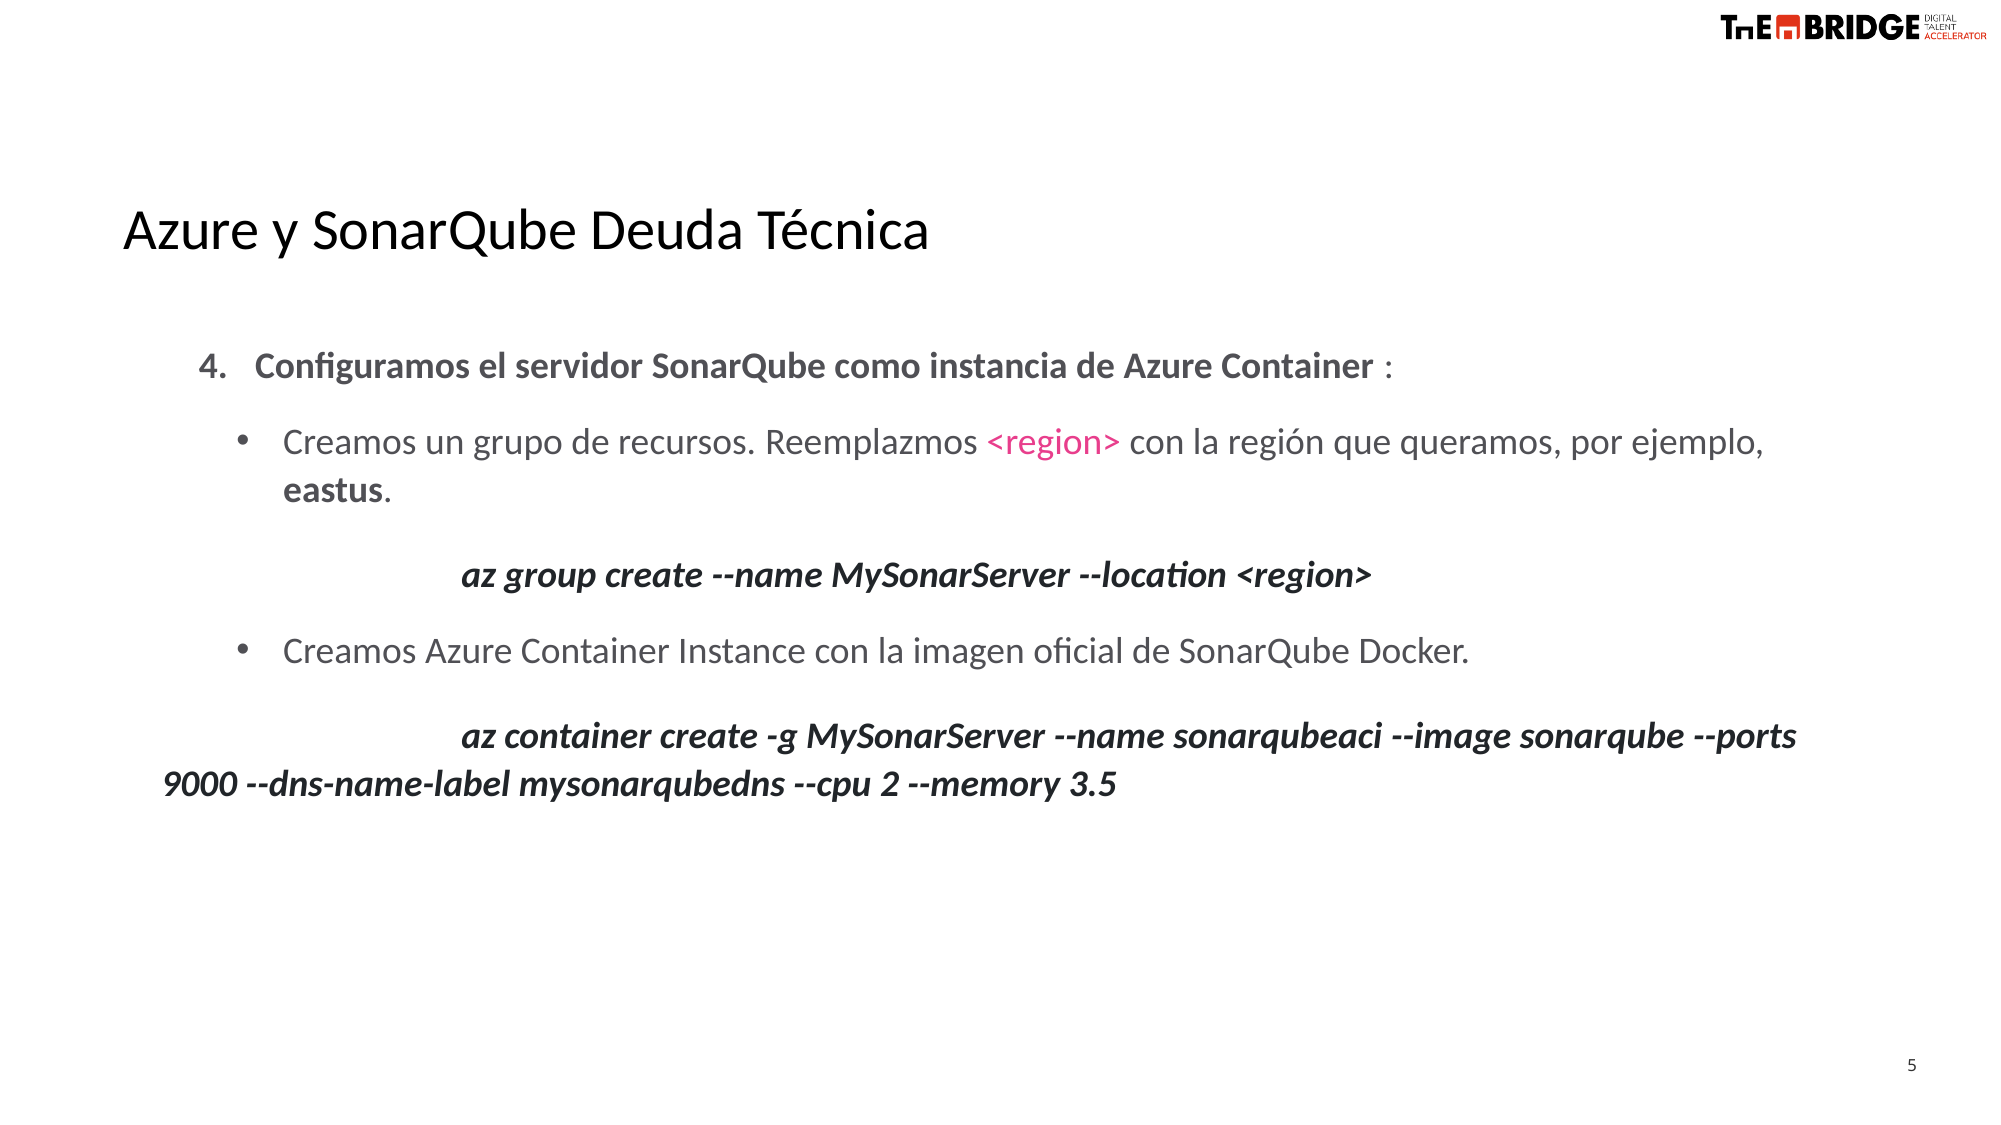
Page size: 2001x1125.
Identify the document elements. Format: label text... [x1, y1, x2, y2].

list Azure y SonarQube Deuda Técnica Configuramos el servidor SonarQube como instancia de Azure Container : Creamos un grupo de recursos. Reemplazmos <region> con la región que queramos, por ejemplo, eastus. az group create --name MySonarServer --location <region> Creamos Azure Container Instance con la imagen oficial de SonarQube Docker. az container create -g MySonarServer --name sonarqubeaci --image sonarqube --ports 9000 --dns-name-label mysonarqubedns --cpu 2 --memory 3.5 [108, 192, 1836, 1022]
picture [1710, 0, 2000, 54]
